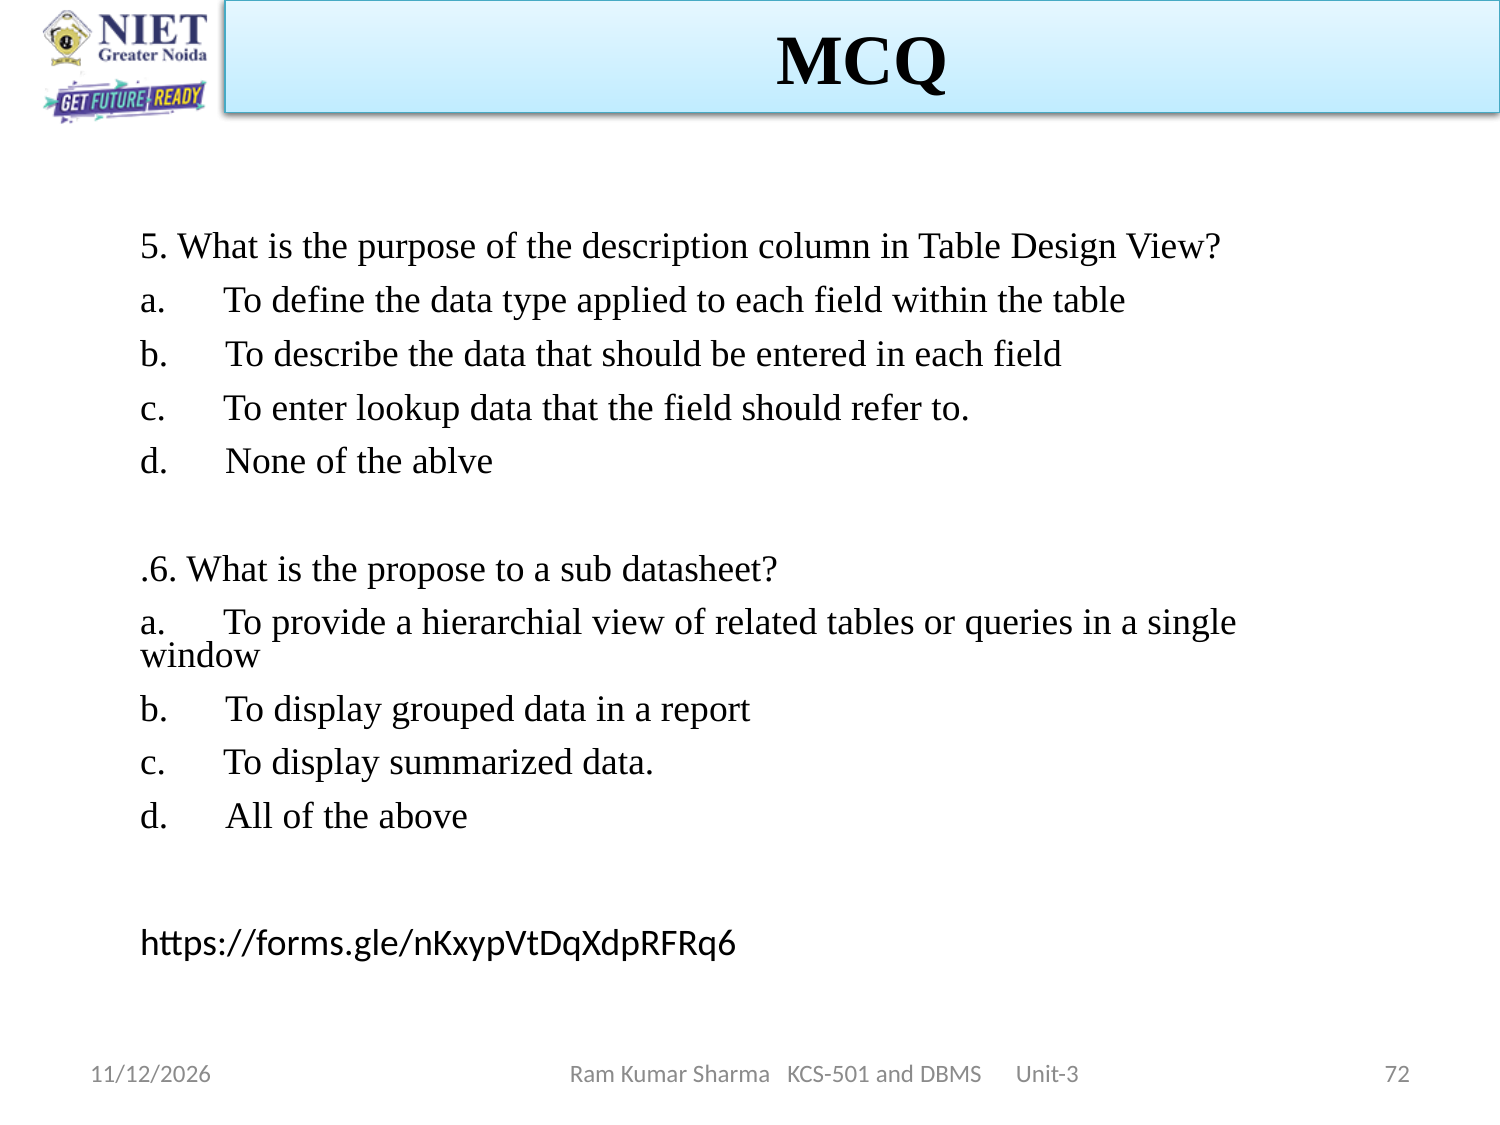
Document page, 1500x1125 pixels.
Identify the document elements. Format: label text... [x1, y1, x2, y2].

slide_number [75, 1042, 412, 1103]
text_box https://forms.gle/nKxypVtDqXdpRFRq6 [125, 910, 876, 971]
slide_number 72 [1074, 1042, 1425, 1103]
footer Ram Kumar Sharma KCS-501 and DBMS Unit-3 [412, 1042, 1074, 1103]
text_box 5. What is the purpose of the description column in Table Design View? a. To define the data type applied to each field within the table b. To describe the data that should be entered in each field c. To enter lookup data that the field should refer to. d. None of the ablve .6. What is the propose to a sub datasheet? a. To provide a hierarchial view of related tables or queries in a single window b. To display grouped data in a report c. To display summarized data. d. All of the above [125, 226, 1337, 898]
text_box MCQ [224, 0, 1500, 113]
picture [5, 0, 244, 134]
